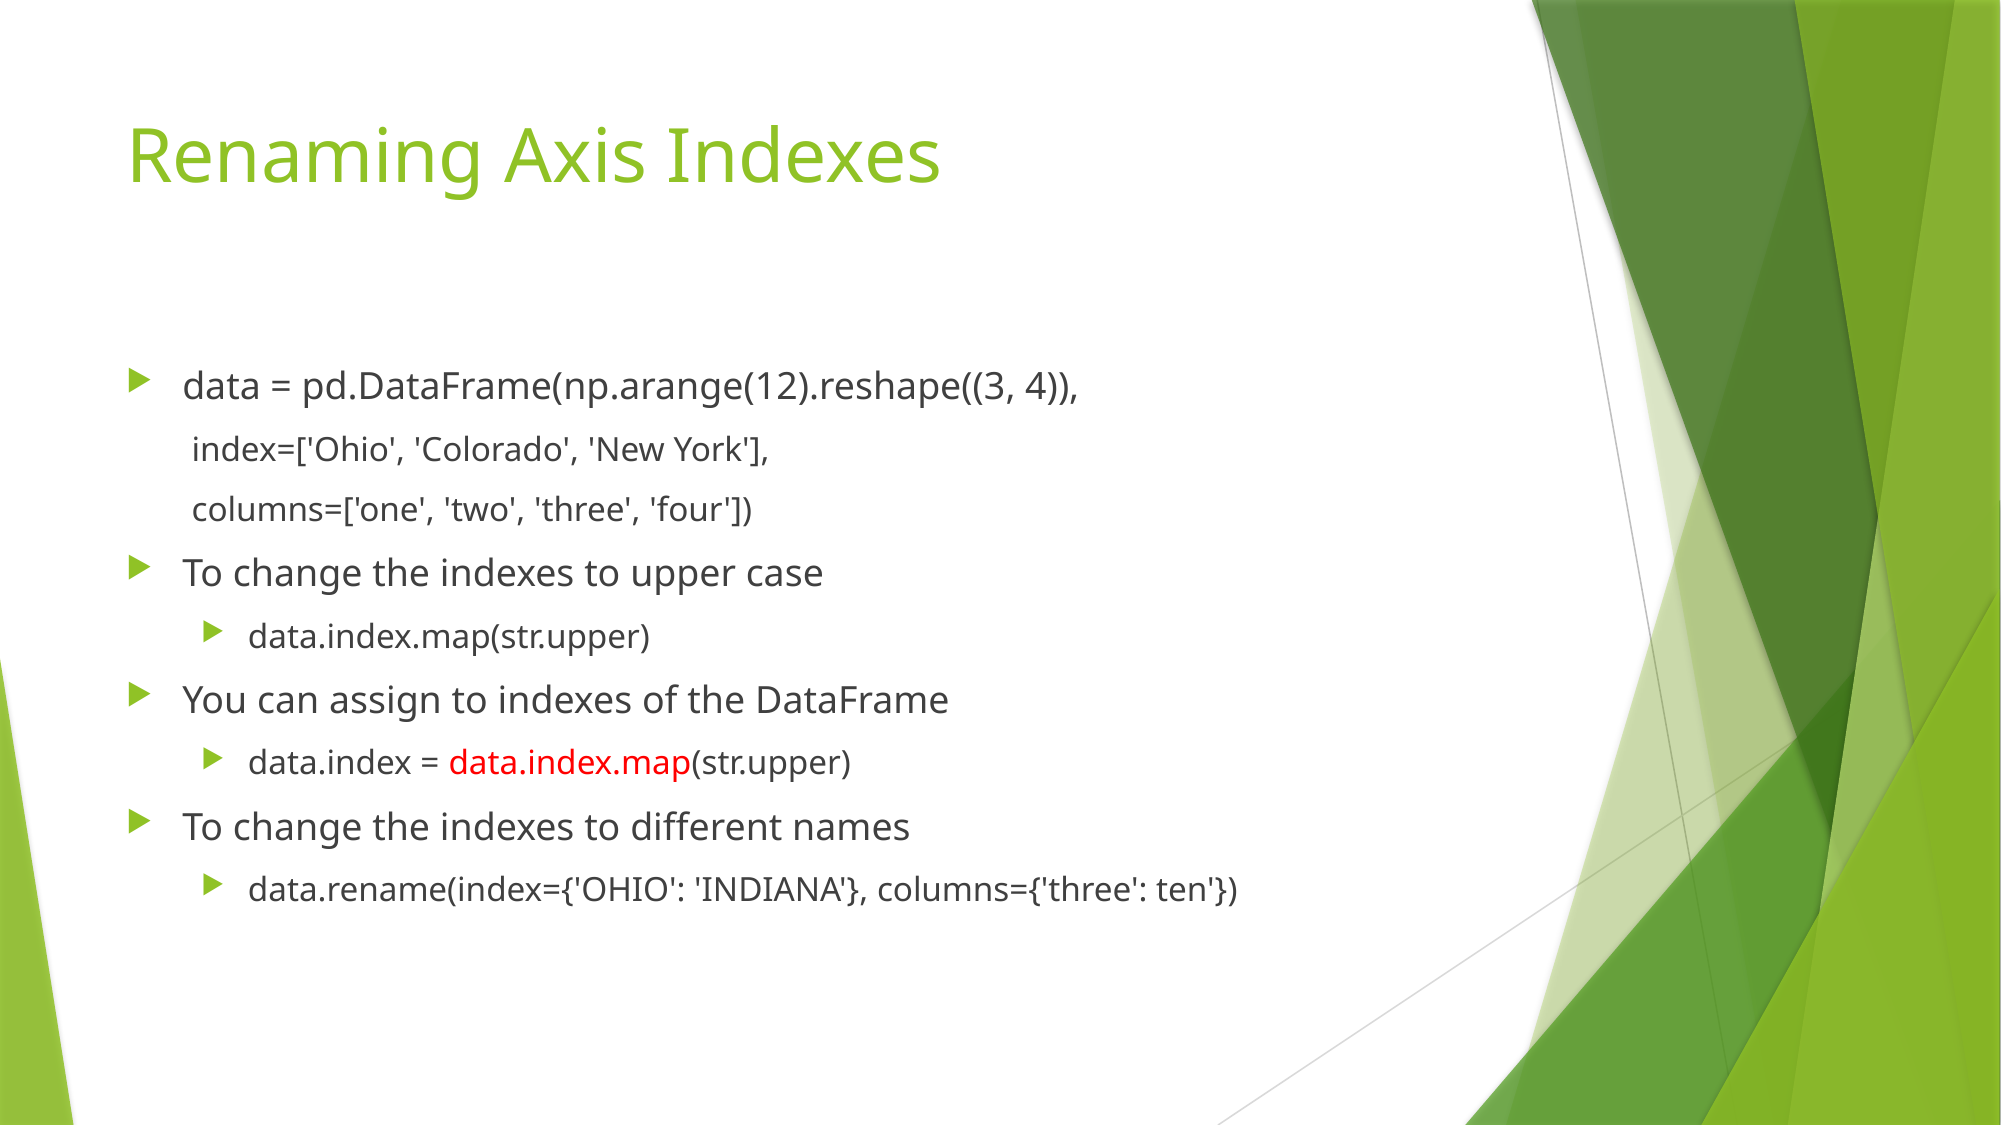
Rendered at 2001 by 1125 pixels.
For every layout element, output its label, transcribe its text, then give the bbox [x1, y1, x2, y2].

list data = pd.DataFrame(np.arange(12).reshape((3, 4)), index=['Ohio', 'Colorado', 'New York'], columns=['one', 'two', 'three', 'four']) To change the indexes to upper case data.index.map(str.upper) You can assign to indexes of the DataFrame data.index = data.index.map(str.upper) To change the indexes to different names data.rename(index={'OHIO': 'INDIANA'}, columns={'three': ten'}) [111, 354, 1522, 992]
title Renaming Axis Indexes [111, 99, 1522, 317]
